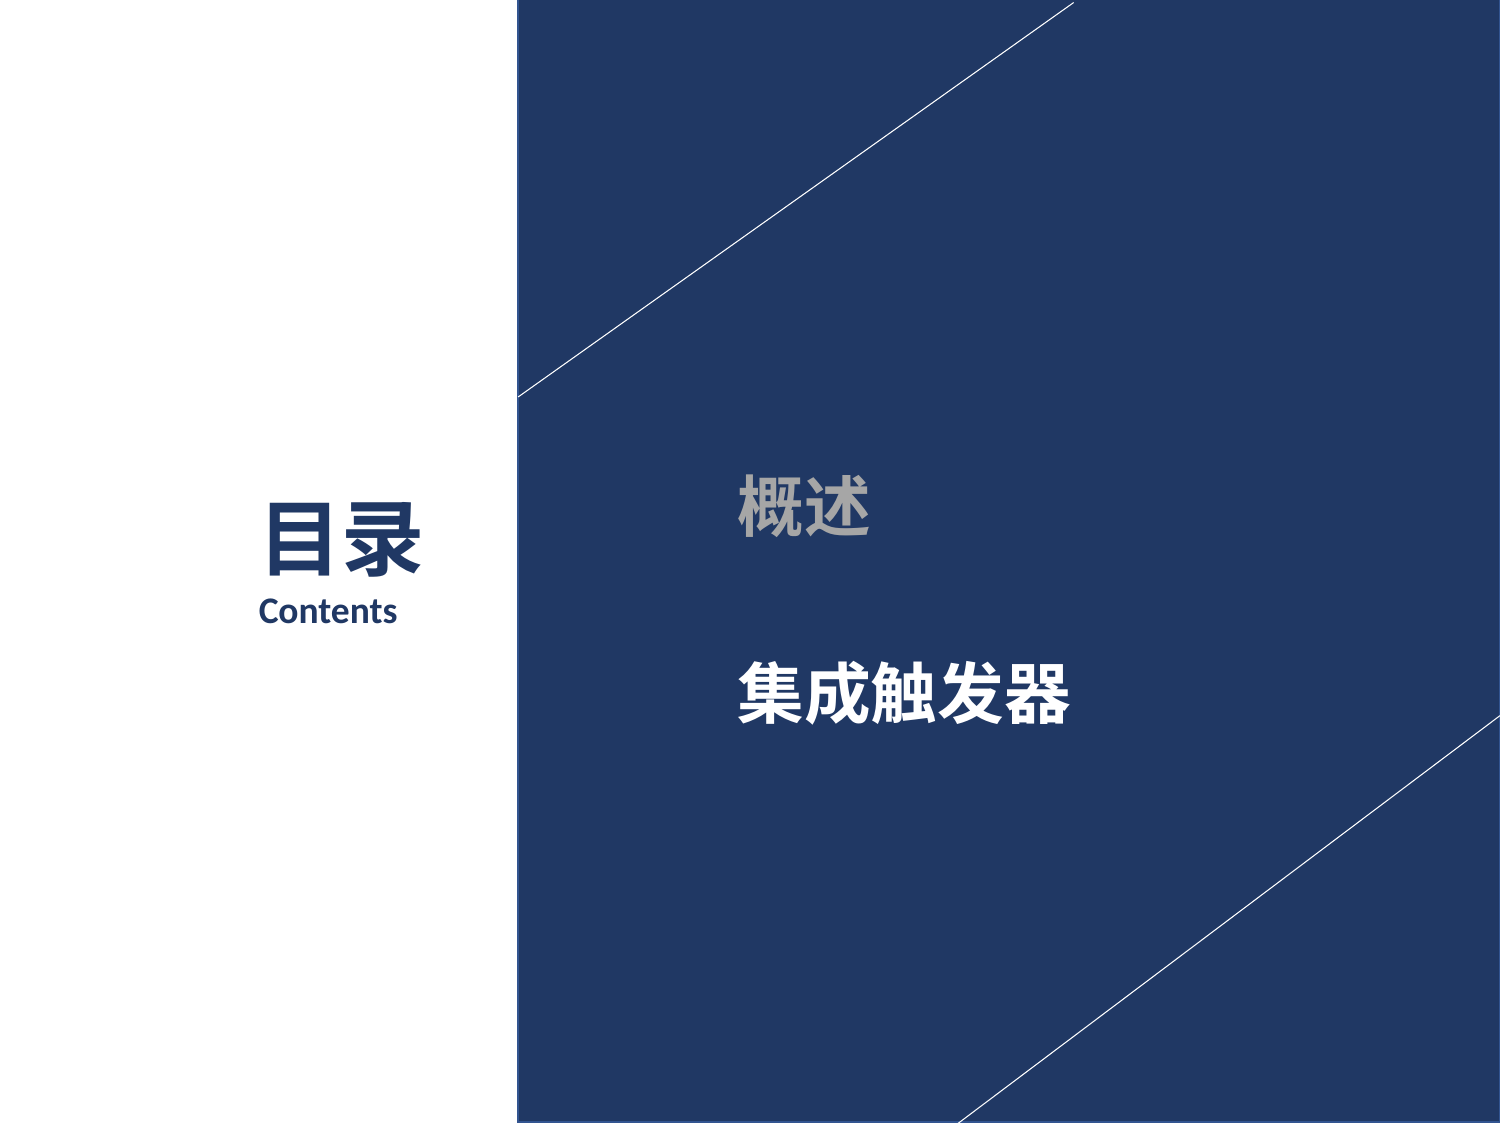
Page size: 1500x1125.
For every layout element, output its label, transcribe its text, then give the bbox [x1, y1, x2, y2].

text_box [518, 2, 1074, 397]
text_box 集成触发器 [722, 645, 1344, 740]
text_box [517, 0, 1500, 1123]
text_box 概述 [722, 457, 1395, 553]
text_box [955, 715, 1500, 1125]
text_box 目录 Contents [243, 479, 517, 639]
